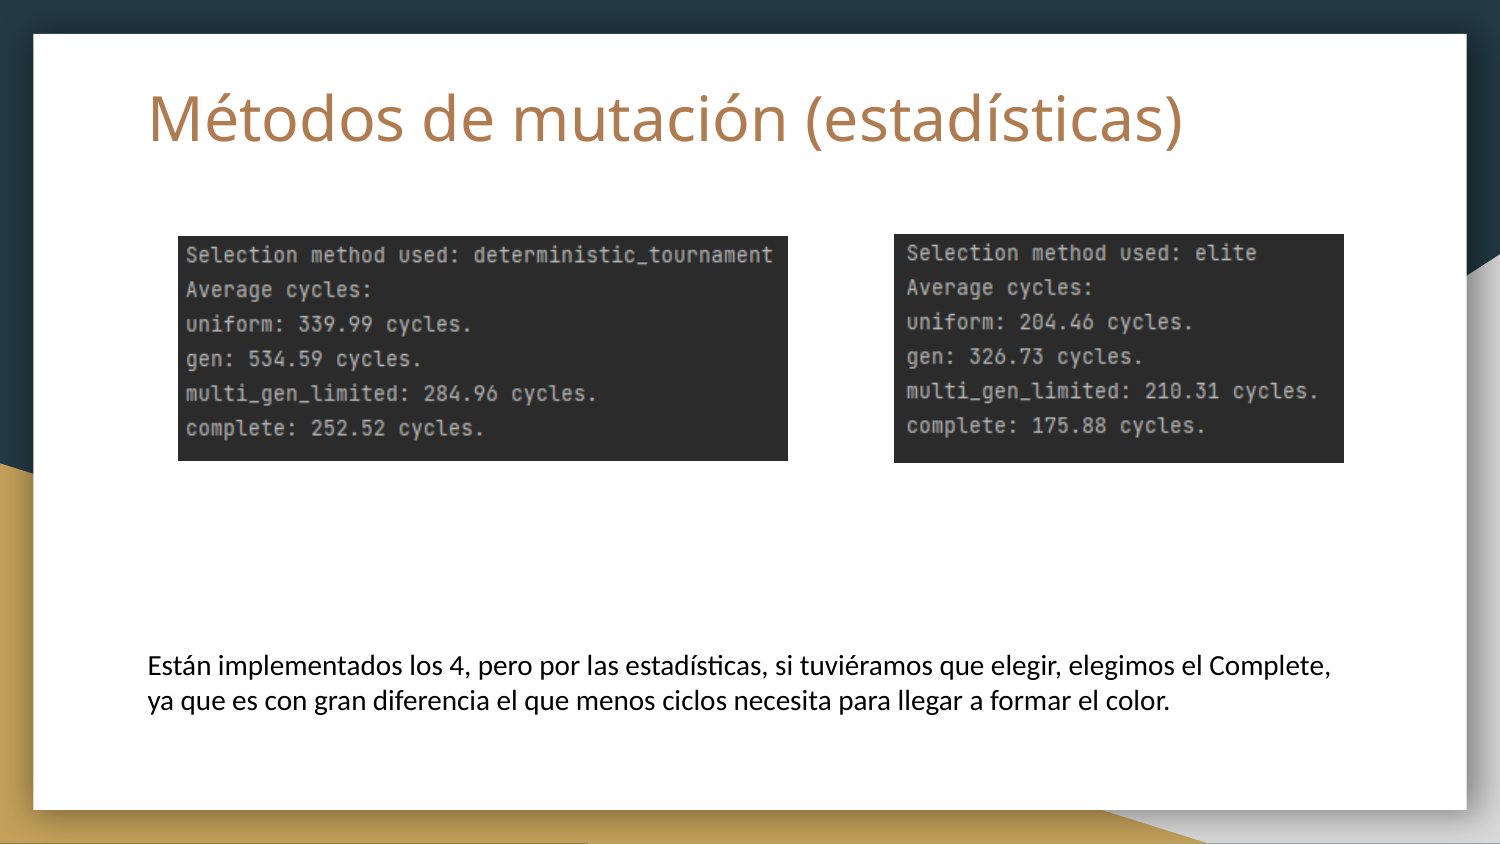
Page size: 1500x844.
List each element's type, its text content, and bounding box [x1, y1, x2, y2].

picture [894, 234, 1344, 463]
title Métodos de mutación (estadísticas) [132, 63, 1368, 221]
picture [178, 236, 789, 461]
text_box Están implementados los 4, pero por las estadísticas, si tuviéramos que elegir, elegimos el Complete, ya que es con gran diferencia el que menos ciclos necesita para llegar a formar el color. [132, 631, 1368, 767]
